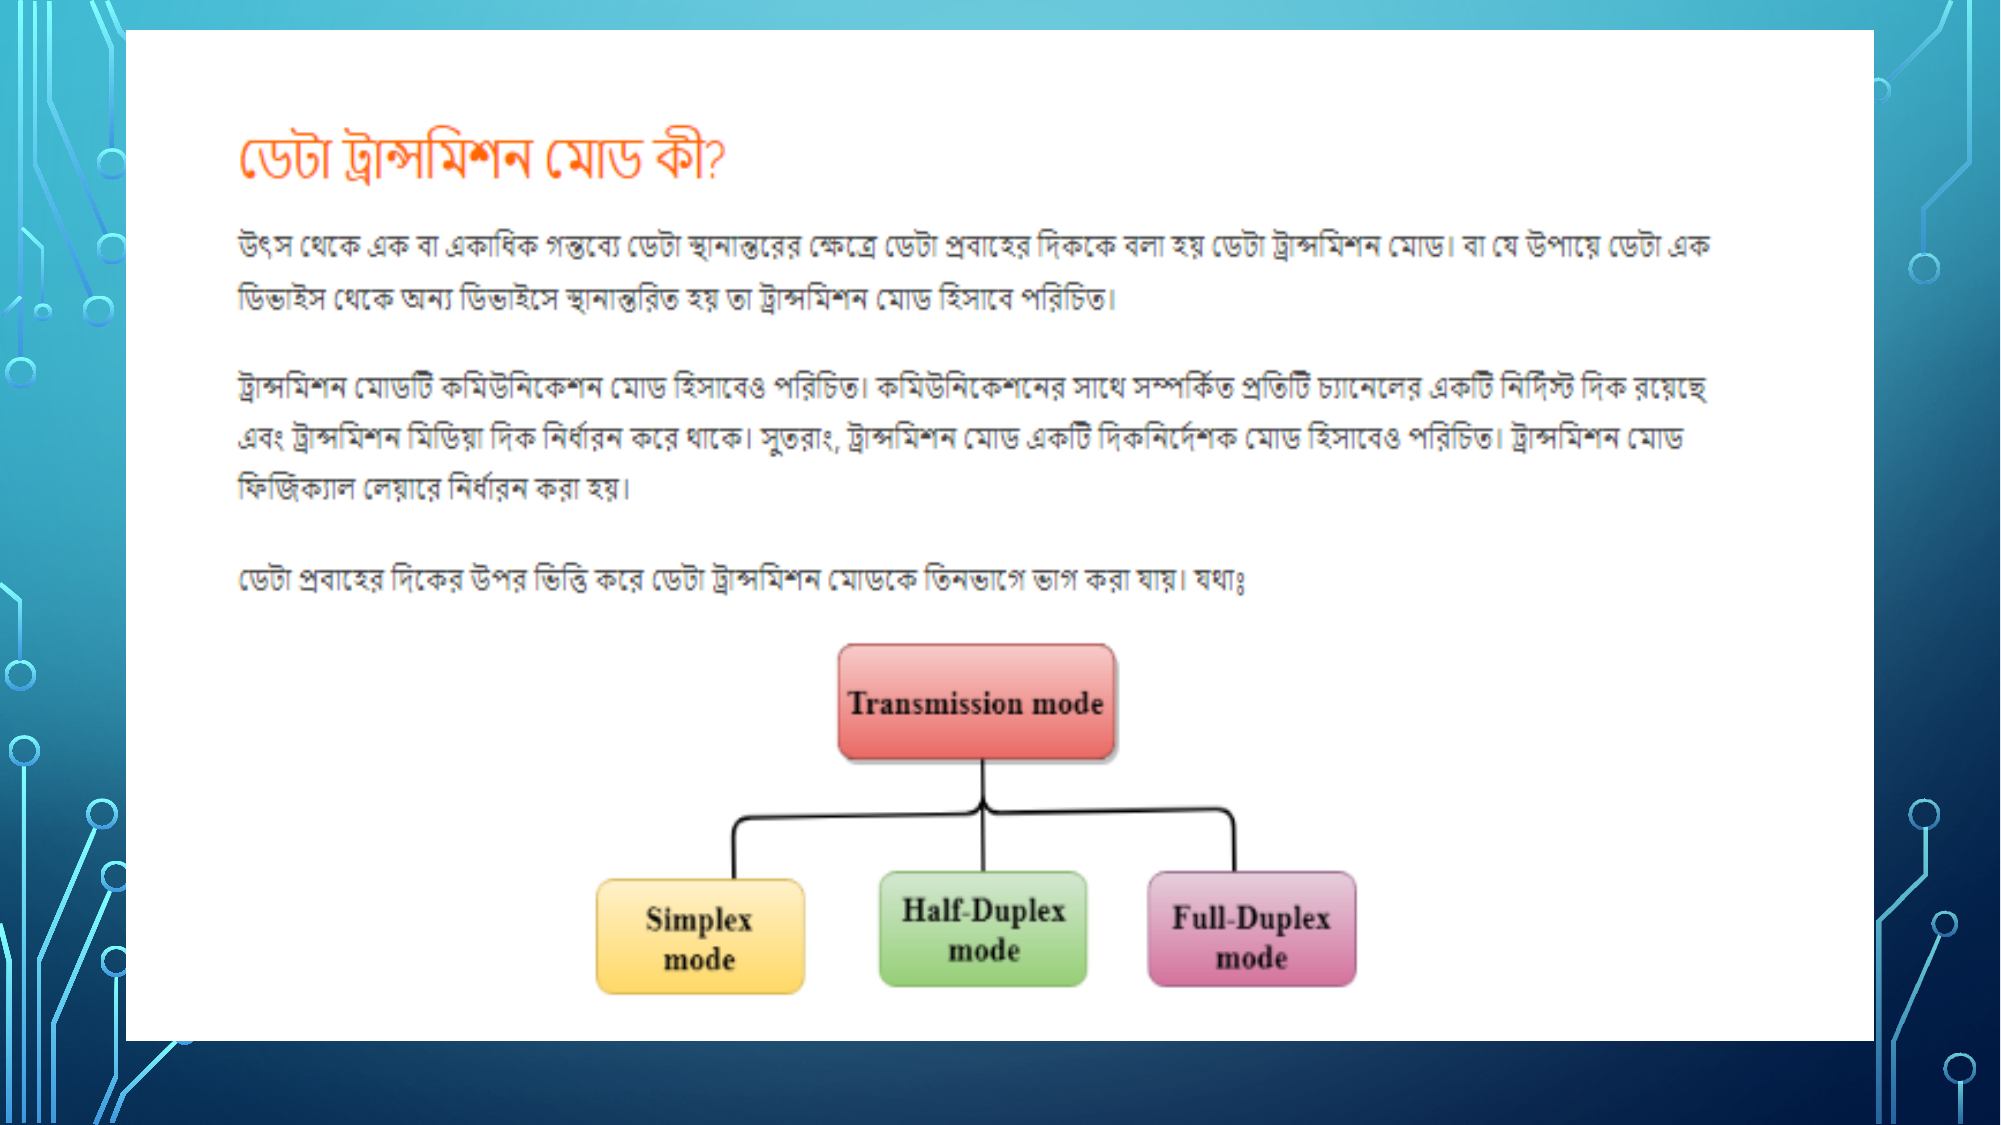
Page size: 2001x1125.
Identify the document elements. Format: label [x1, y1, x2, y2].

list [125, 30, 1875, 1041]
